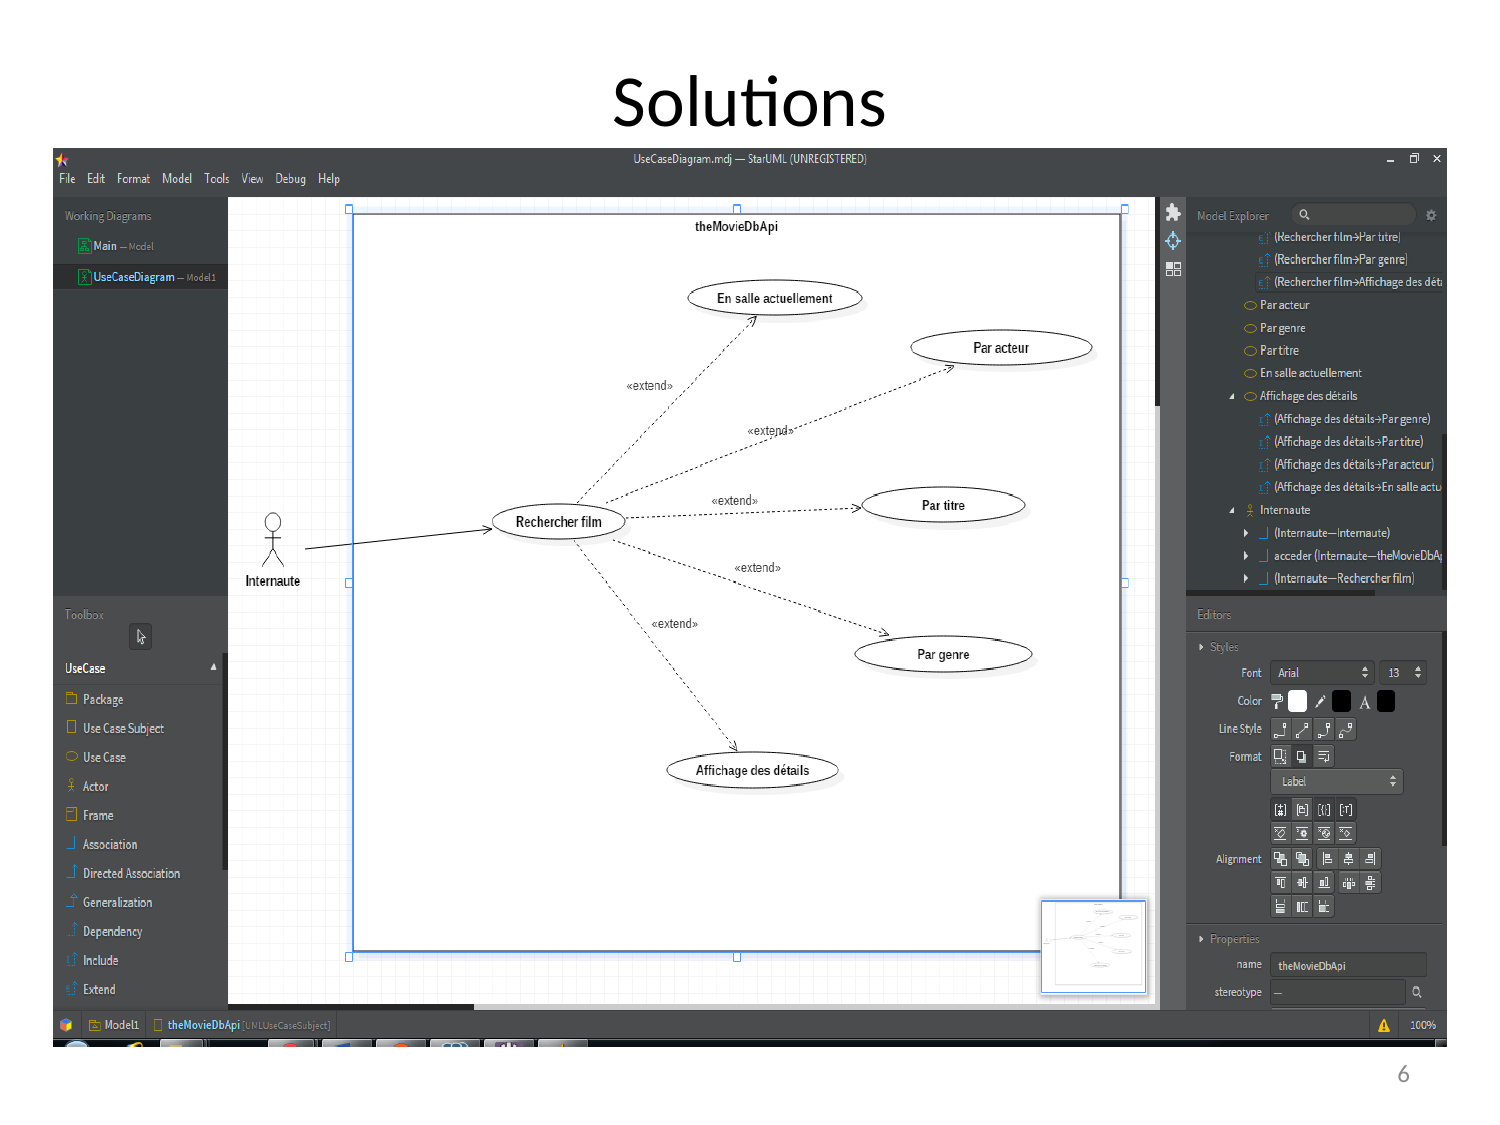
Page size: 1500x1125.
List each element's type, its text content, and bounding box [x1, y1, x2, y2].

title Solutions [75, 45, 1425, 147]
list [52, 148, 1448, 1047]
slide_number 6 [1074, 1055, 1425, 1103]
